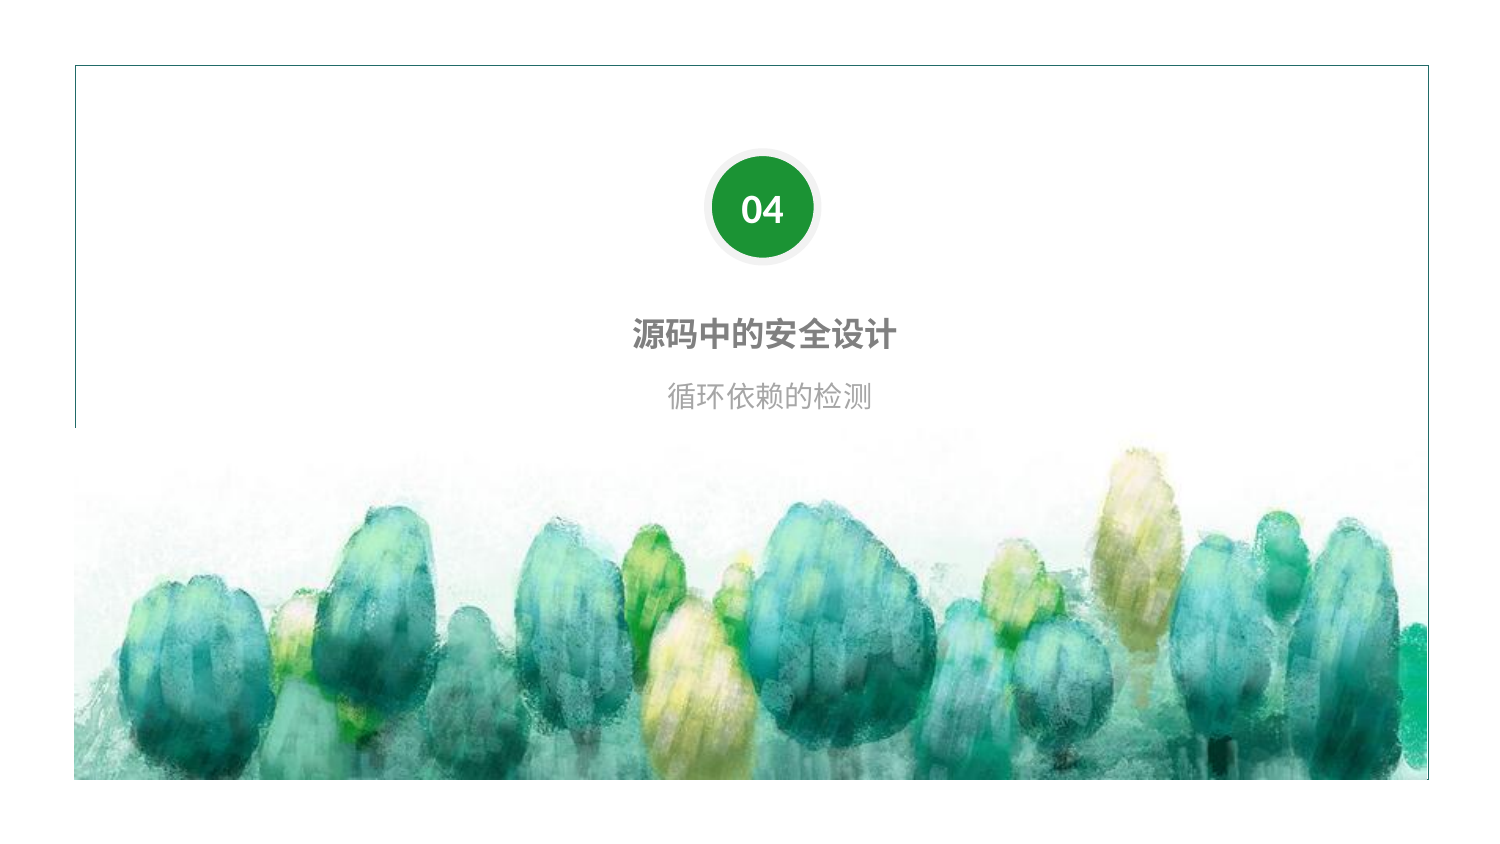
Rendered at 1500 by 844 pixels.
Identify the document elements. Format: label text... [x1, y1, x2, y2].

picture [74, 428, 1427, 780]
text_box [74, 64, 1429, 780]
text_box 04 [706, 151, 819, 263]
text_box 循环依赖的检测 [542, 370, 998, 421]
text_box 源码中的安全设计 [617, 305, 913, 361]
